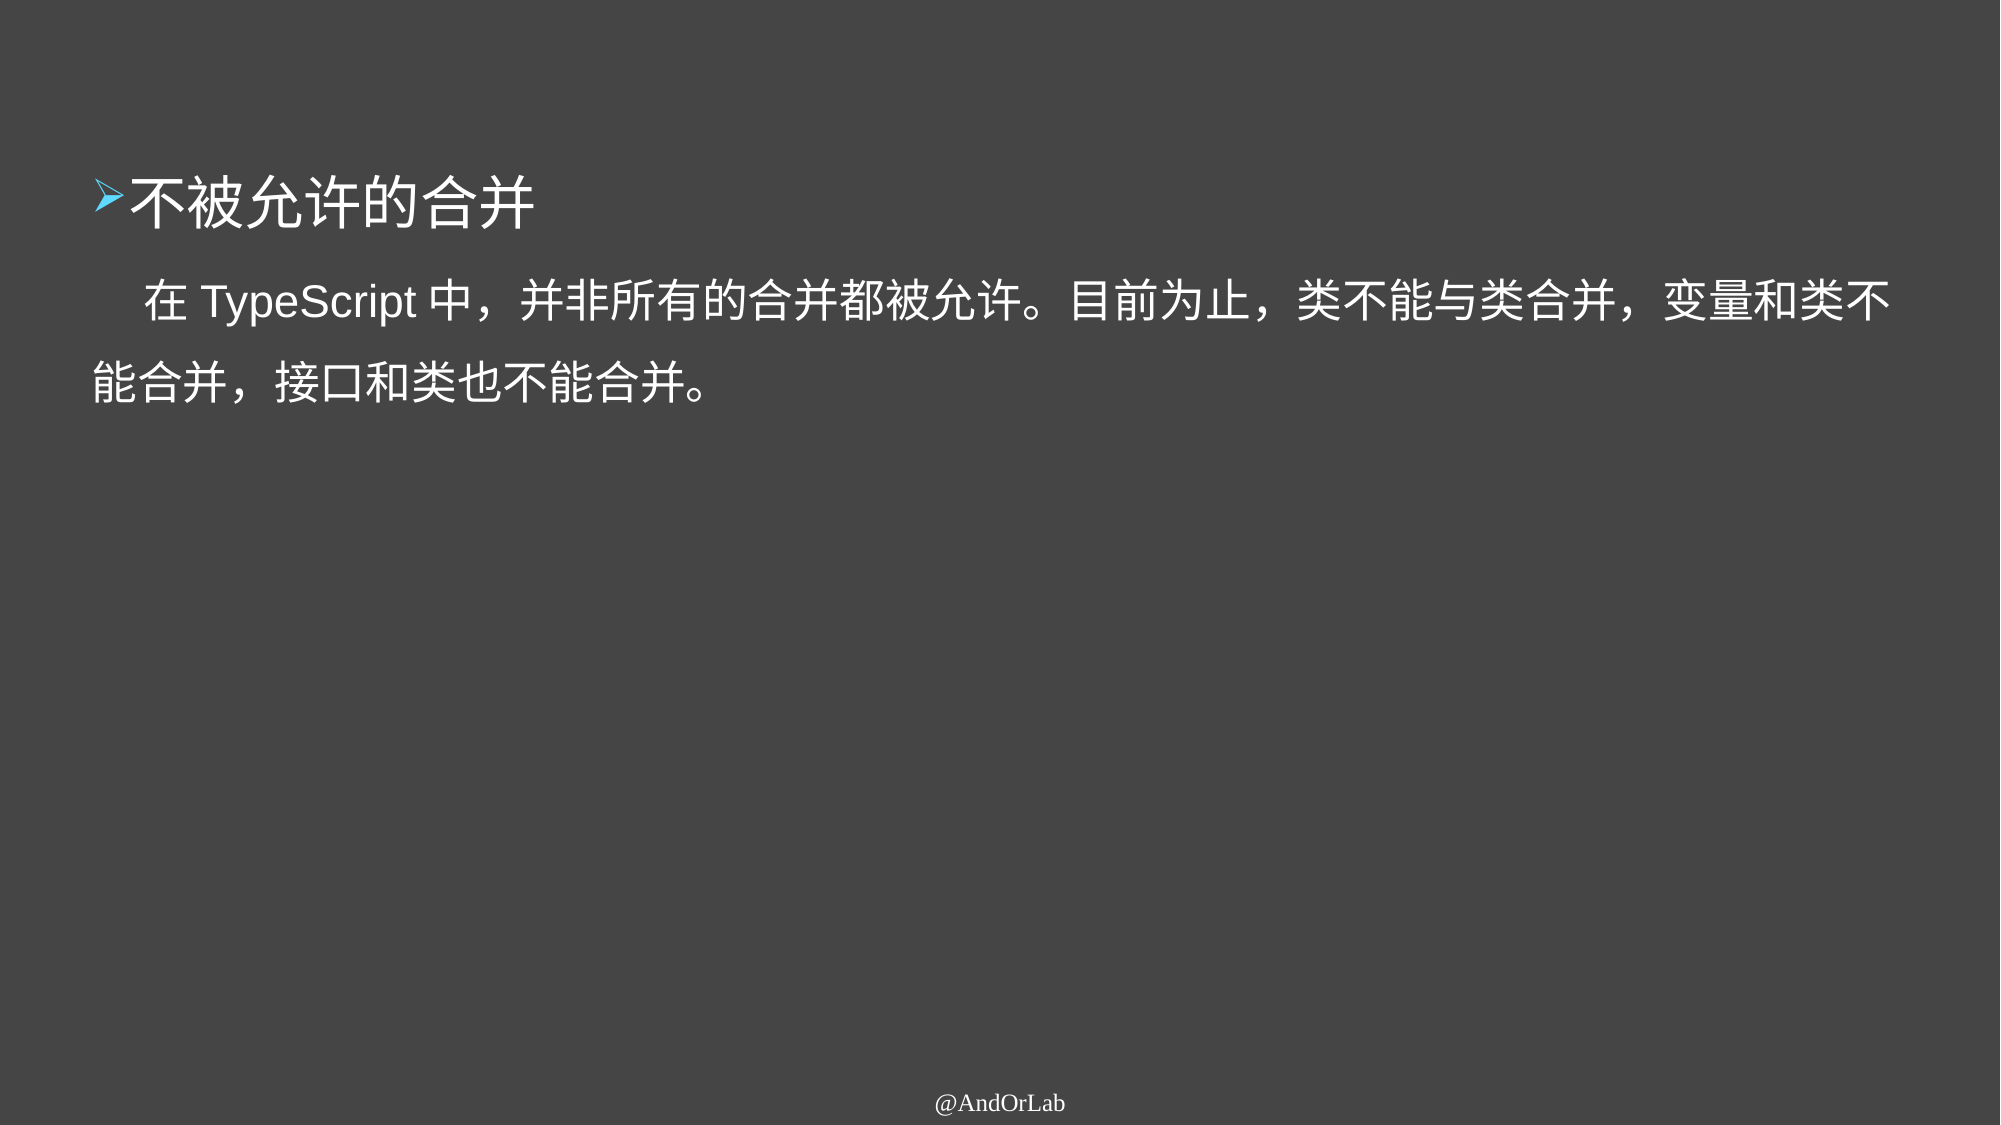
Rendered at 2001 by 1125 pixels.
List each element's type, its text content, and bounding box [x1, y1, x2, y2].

footer @AndOrLab [662, 1079, 1338, 1124]
list 不被允许的合并 在TypeScript中，并非所有的合并都被允许。目前为止，类不能与类合并，变量和类不能合并，接口和类也不能合并。 [76, 166, 1919, 1069]
